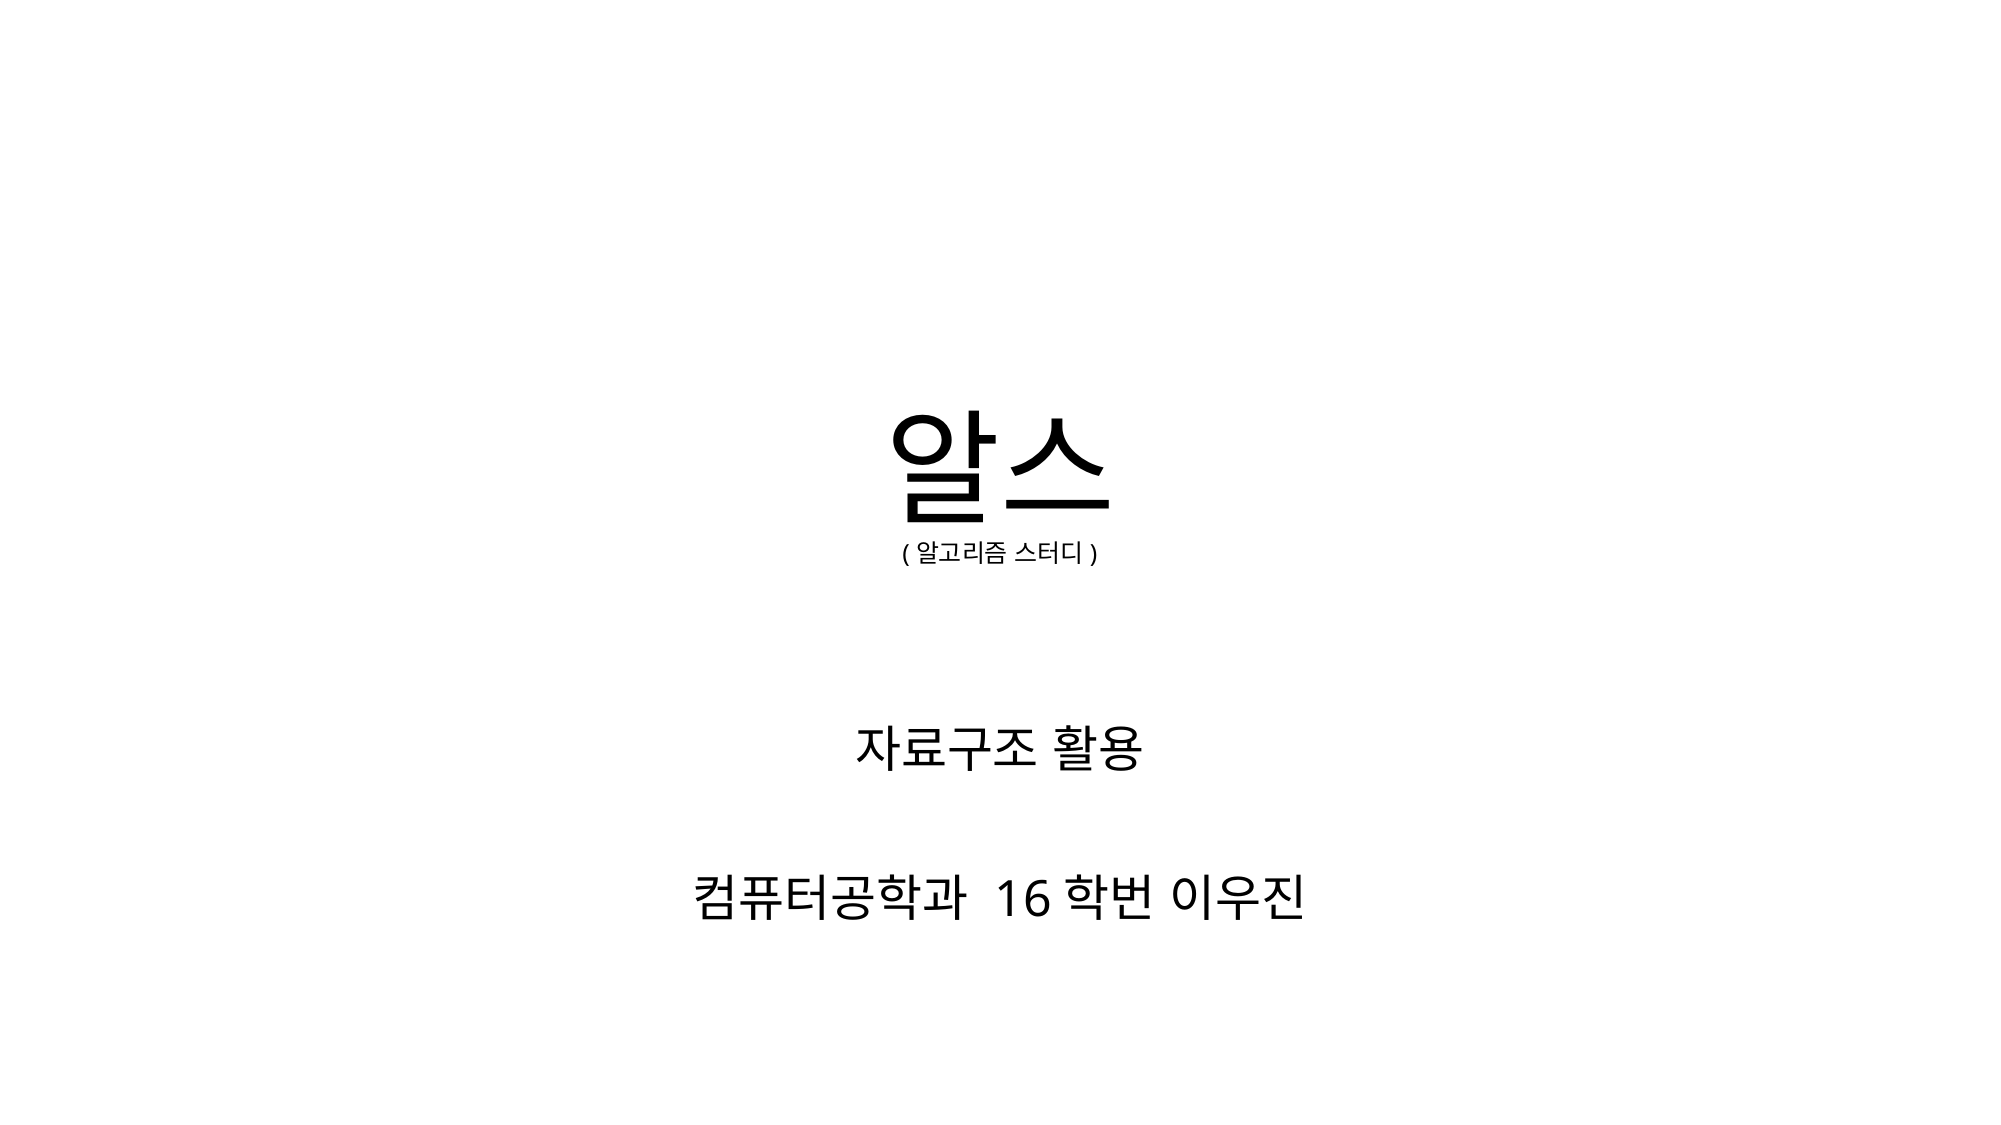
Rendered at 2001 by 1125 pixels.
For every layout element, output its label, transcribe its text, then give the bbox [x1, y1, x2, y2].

subtitle 자료구조 활용 컴퓨터공학과 16학번 이우진 [249, 716, 1750, 988]
title 알스 (알고리즘 스터디) [249, 184, 1750, 576]
